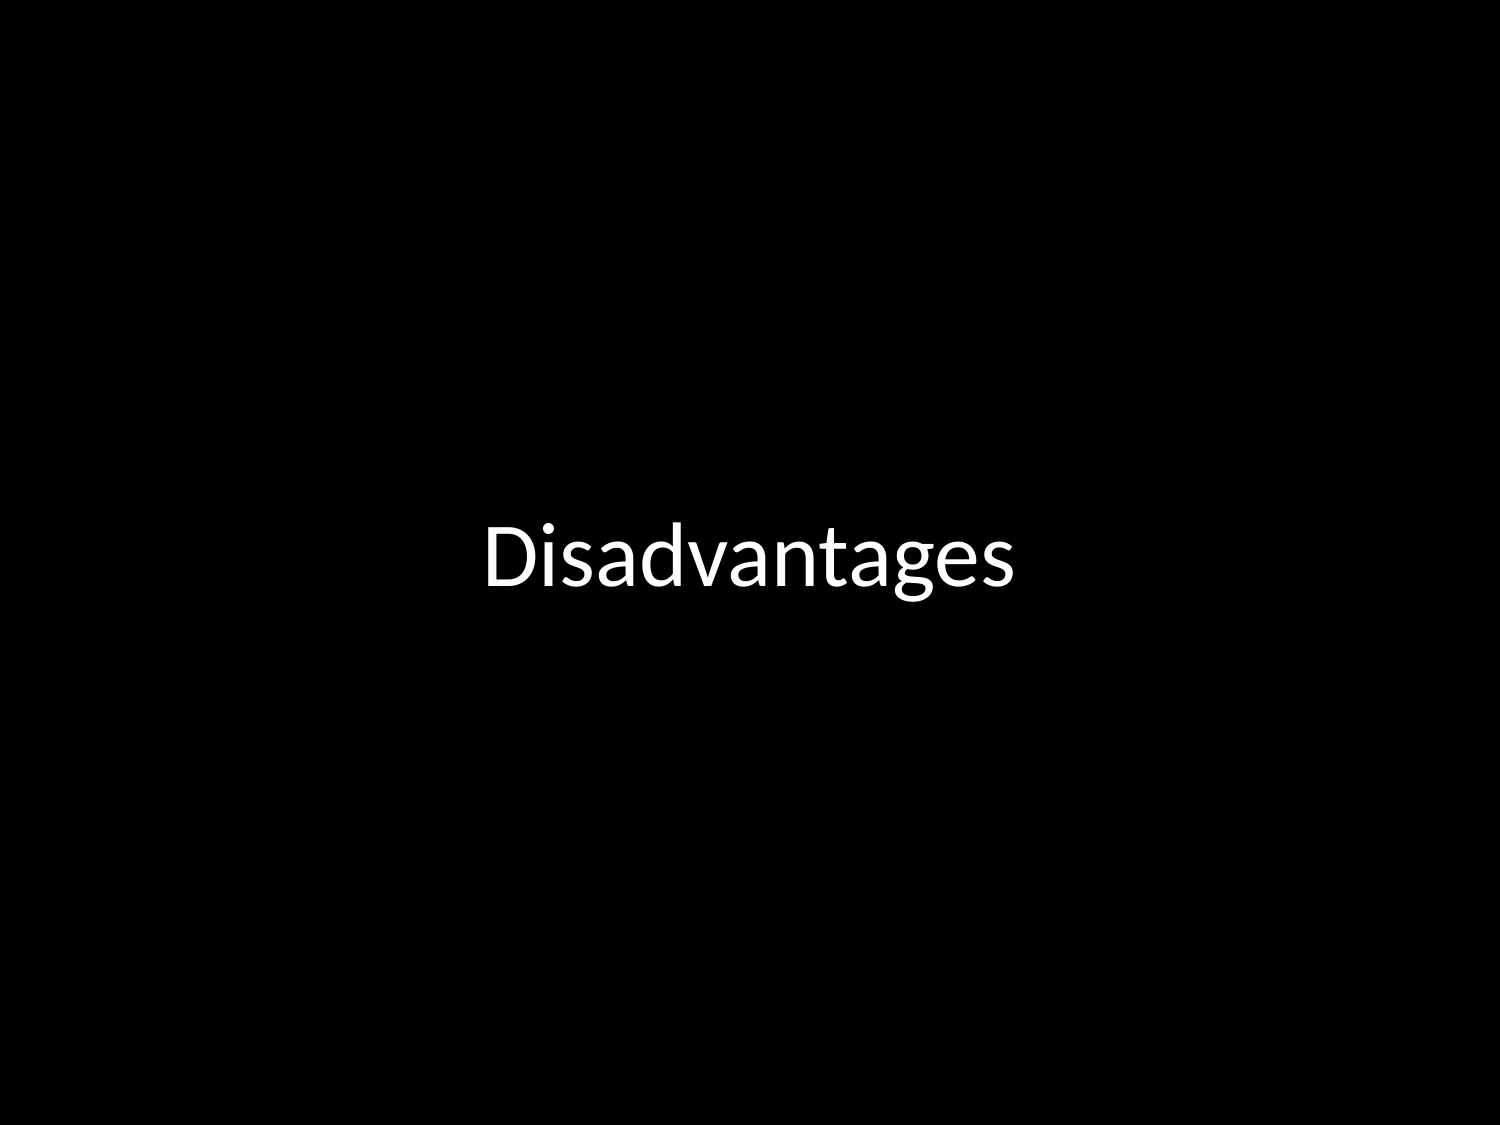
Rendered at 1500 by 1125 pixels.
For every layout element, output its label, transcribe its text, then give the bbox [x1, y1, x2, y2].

title Disadvantages [75, 456, 1425, 644]
